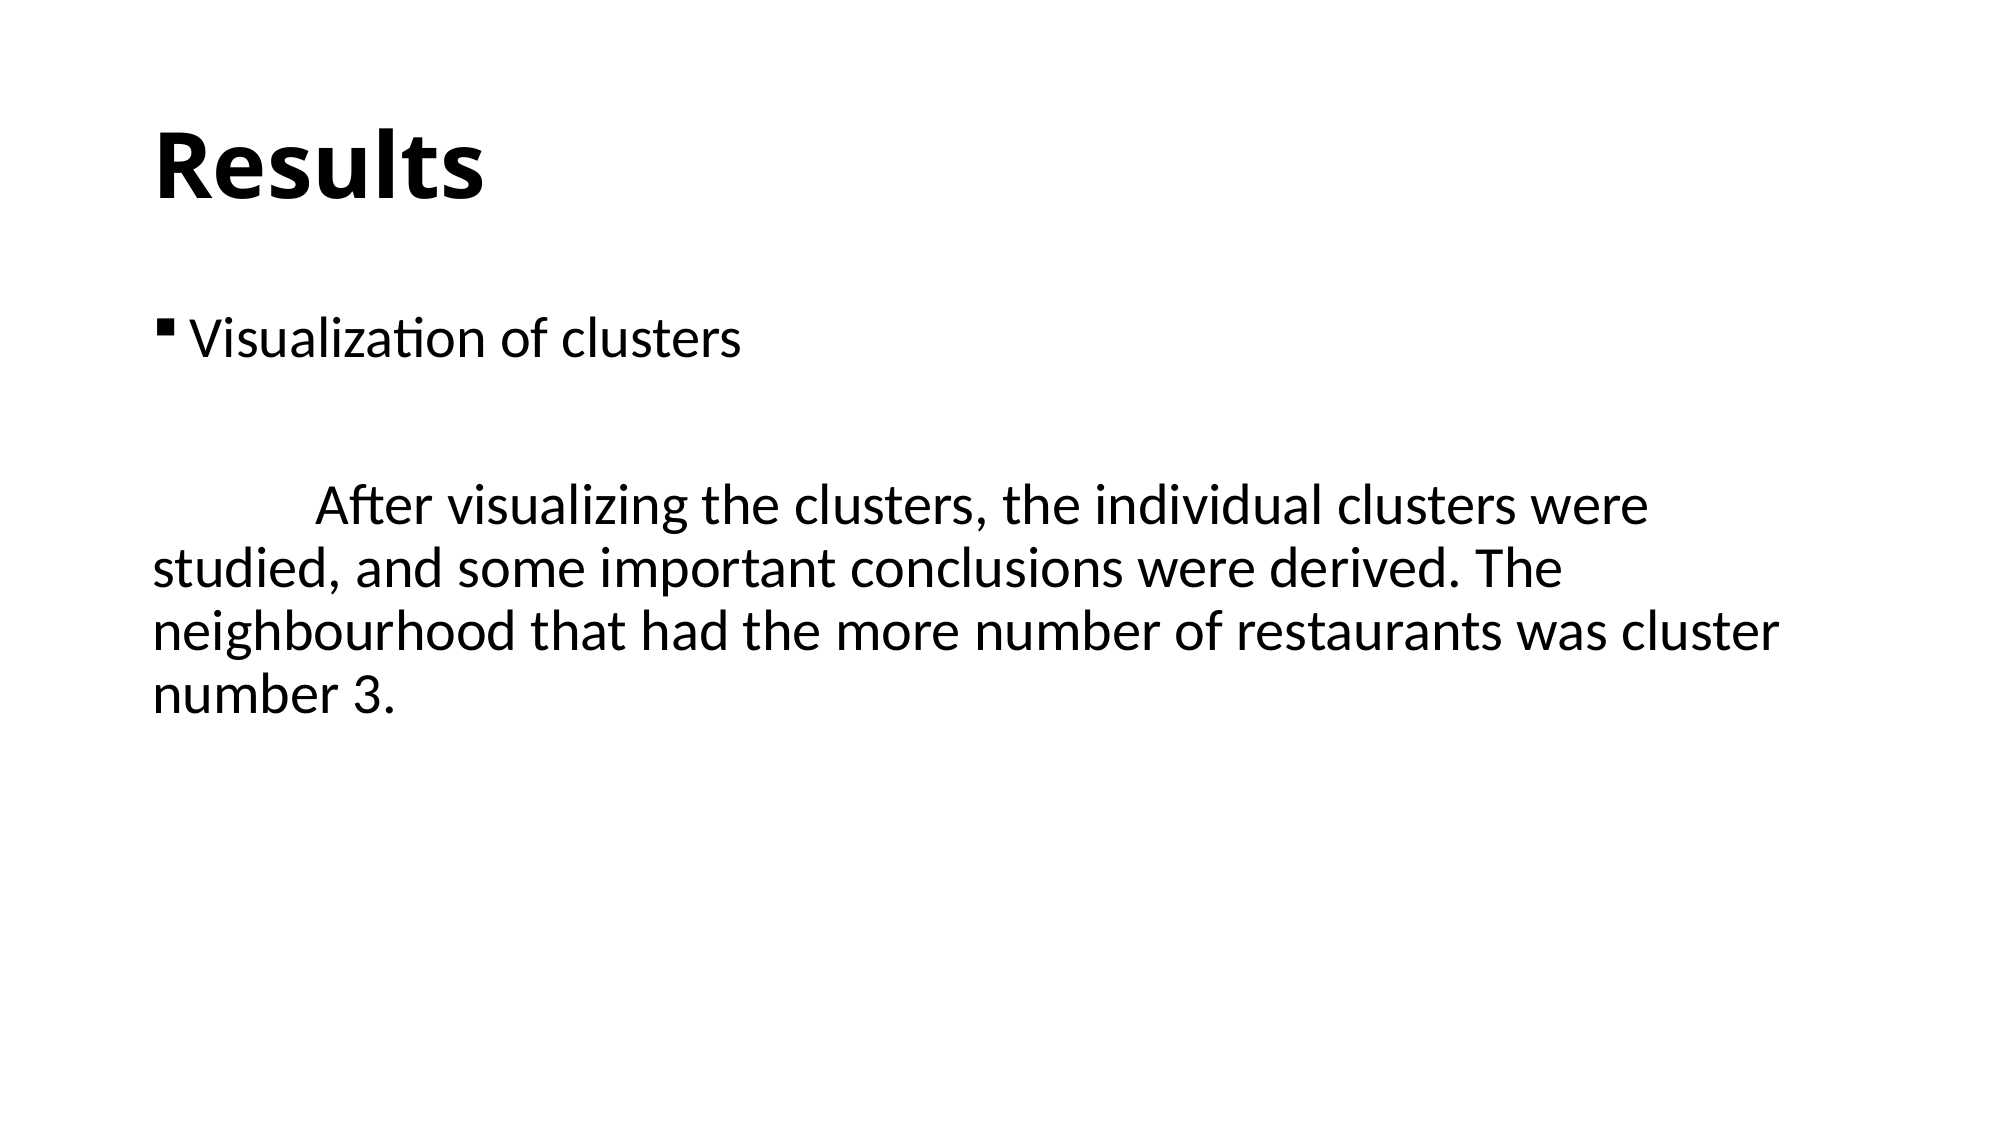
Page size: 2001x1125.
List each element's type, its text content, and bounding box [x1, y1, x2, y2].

title Results [137, 59, 1863, 278]
list Visualization of clusters After visualizing the clusters, the individual clusters were studied, and some important conclusions were derived. The neighbourhood that had the more number of restaurants was cluster number 3. [137, 299, 1863, 1014]
